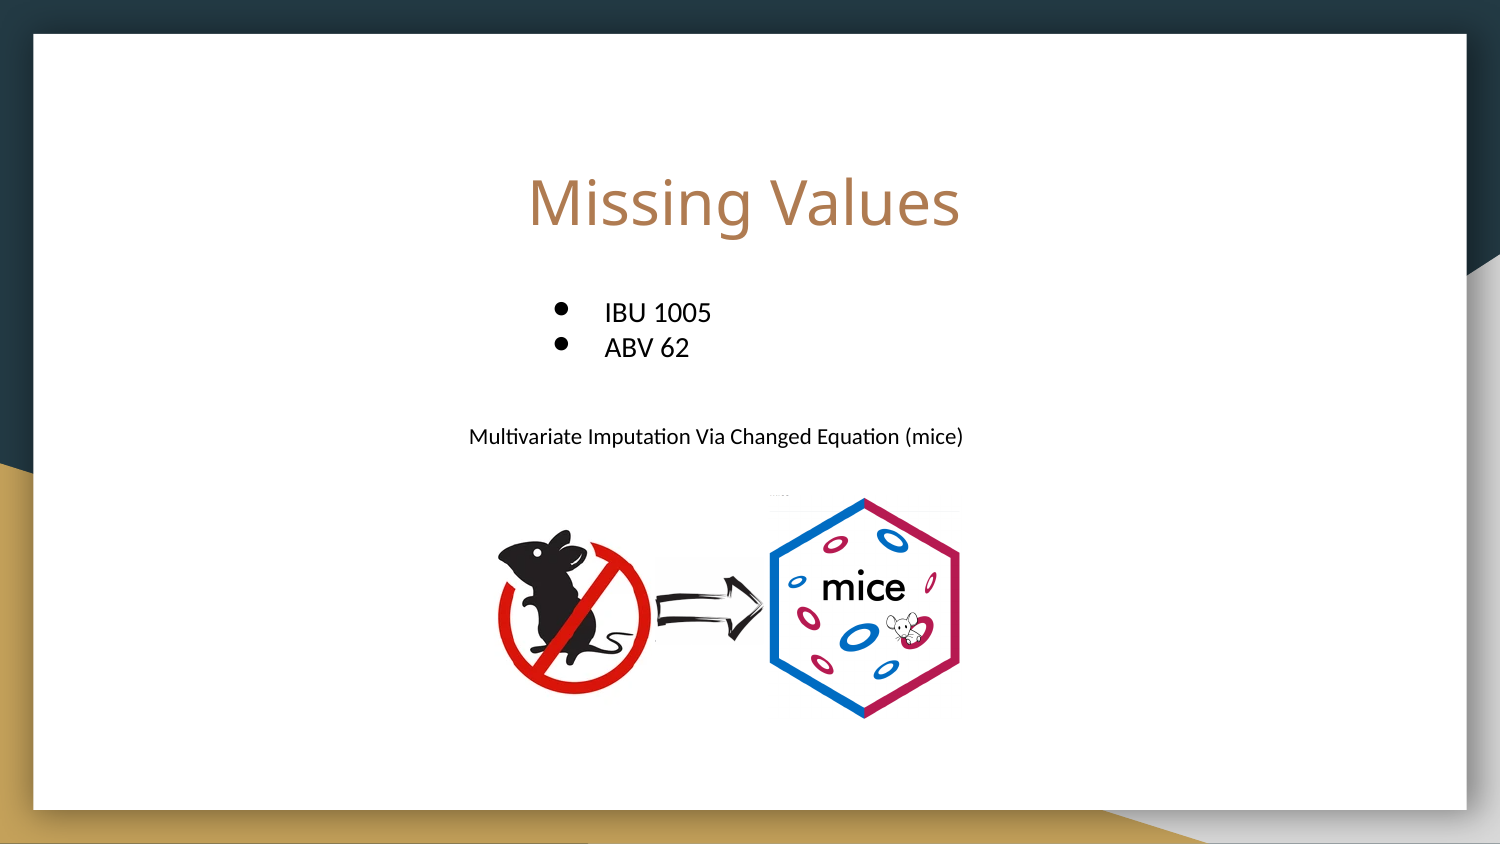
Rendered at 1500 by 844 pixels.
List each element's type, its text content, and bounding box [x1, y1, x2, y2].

text_box IBU 1005 ABV 62 [514, 277, 962, 378]
picture [768, 495, 962, 719]
title Missing Values [512, 143, 987, 300]
text_box Multivariate Imputation Via Changed Equation (mice) [454, 408, 1023, 464]
picture [453, 489, 764, 713]
